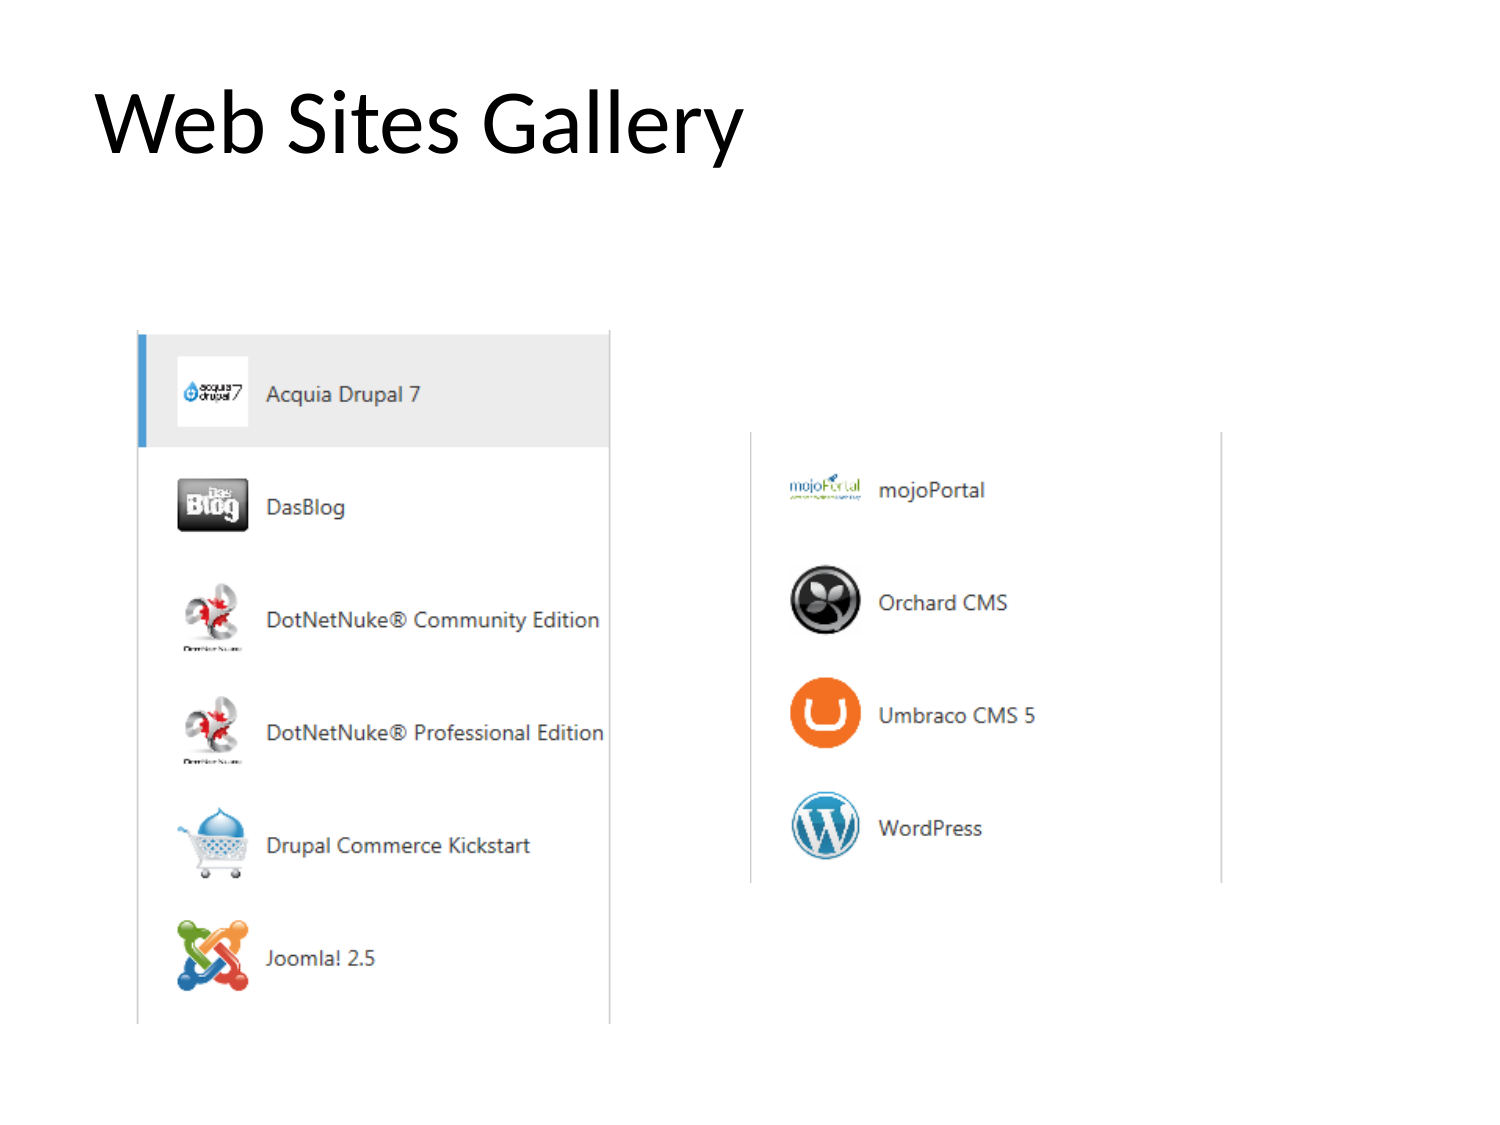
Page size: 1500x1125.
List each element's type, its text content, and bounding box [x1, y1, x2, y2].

picture [123, 330, 628, 1024]
title Web Sites Gallery [0, 2, 1500, 232]
picture [749, 432, 1224, 883]
